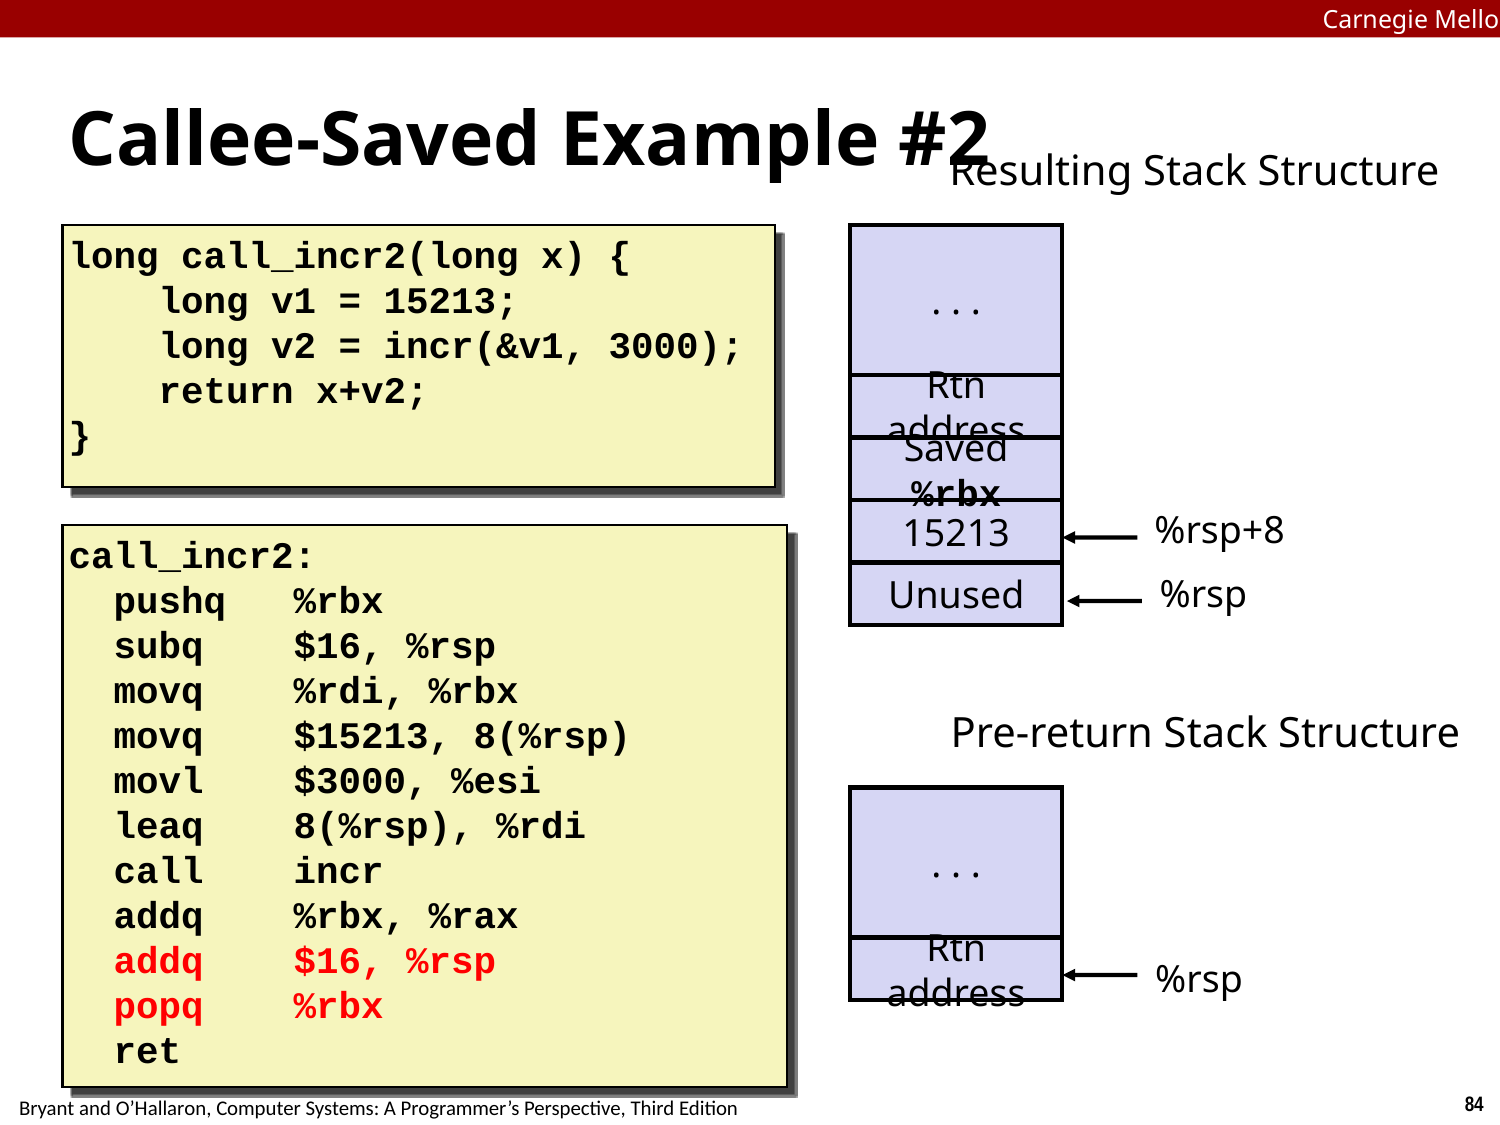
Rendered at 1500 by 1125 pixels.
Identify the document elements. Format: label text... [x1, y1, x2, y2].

text_box call_incr2: pushq %rbx subq $16, %rsp movq %rdi, %rbx movq $15213, 8(%rsp) movl $3000, %esi leaq 8(%rsp), %rdi call incr addq %rbx, %rax addq $16, %rsp popq %rbx ret [62, 525, 788, 1088]
text_box . . . [849, 787, 1063, 937]
text_box %rsp [1148, 948, 1250, 1007]
text_box [1062, 531, 1138, 544]
text_box Pre-return Stack Structure [944, 699, 1467, 763]
text_box long call_incr2(long x) { long v1 = 15213; long v2 = incr(&v1, 3000); return x+v2; } [62, 224, 775, 488]
text_box . . . [849, 224, 1063, 374]
text_box [1066, 594, 1142, 608]
text_box Carnegie Mellon [1322, 3, 1500, 33]
text_box [1063, 968, 1138, 982]
text_box 15213 [849, 500, 1063, 562]
text_box [0, 0, 1500, 38]
text_box Saved %rbx [849, 437, 1063, 500]
text_box Resulting Stack Structure [943, 137, 1446, 200]
text_box Rtn address [849, 374, 1063, 437]
text_box Unused [849, 562, 1063, 625]
title Callee-Saved Example #2 [62, 41, 1438, 230]
text_box %rsp [1153, 563, 1254, 621]
text_box %rsp+8 [1148, 499, 1292, 558]
text_box Rtn address [849, 937, 1063, 1000]
